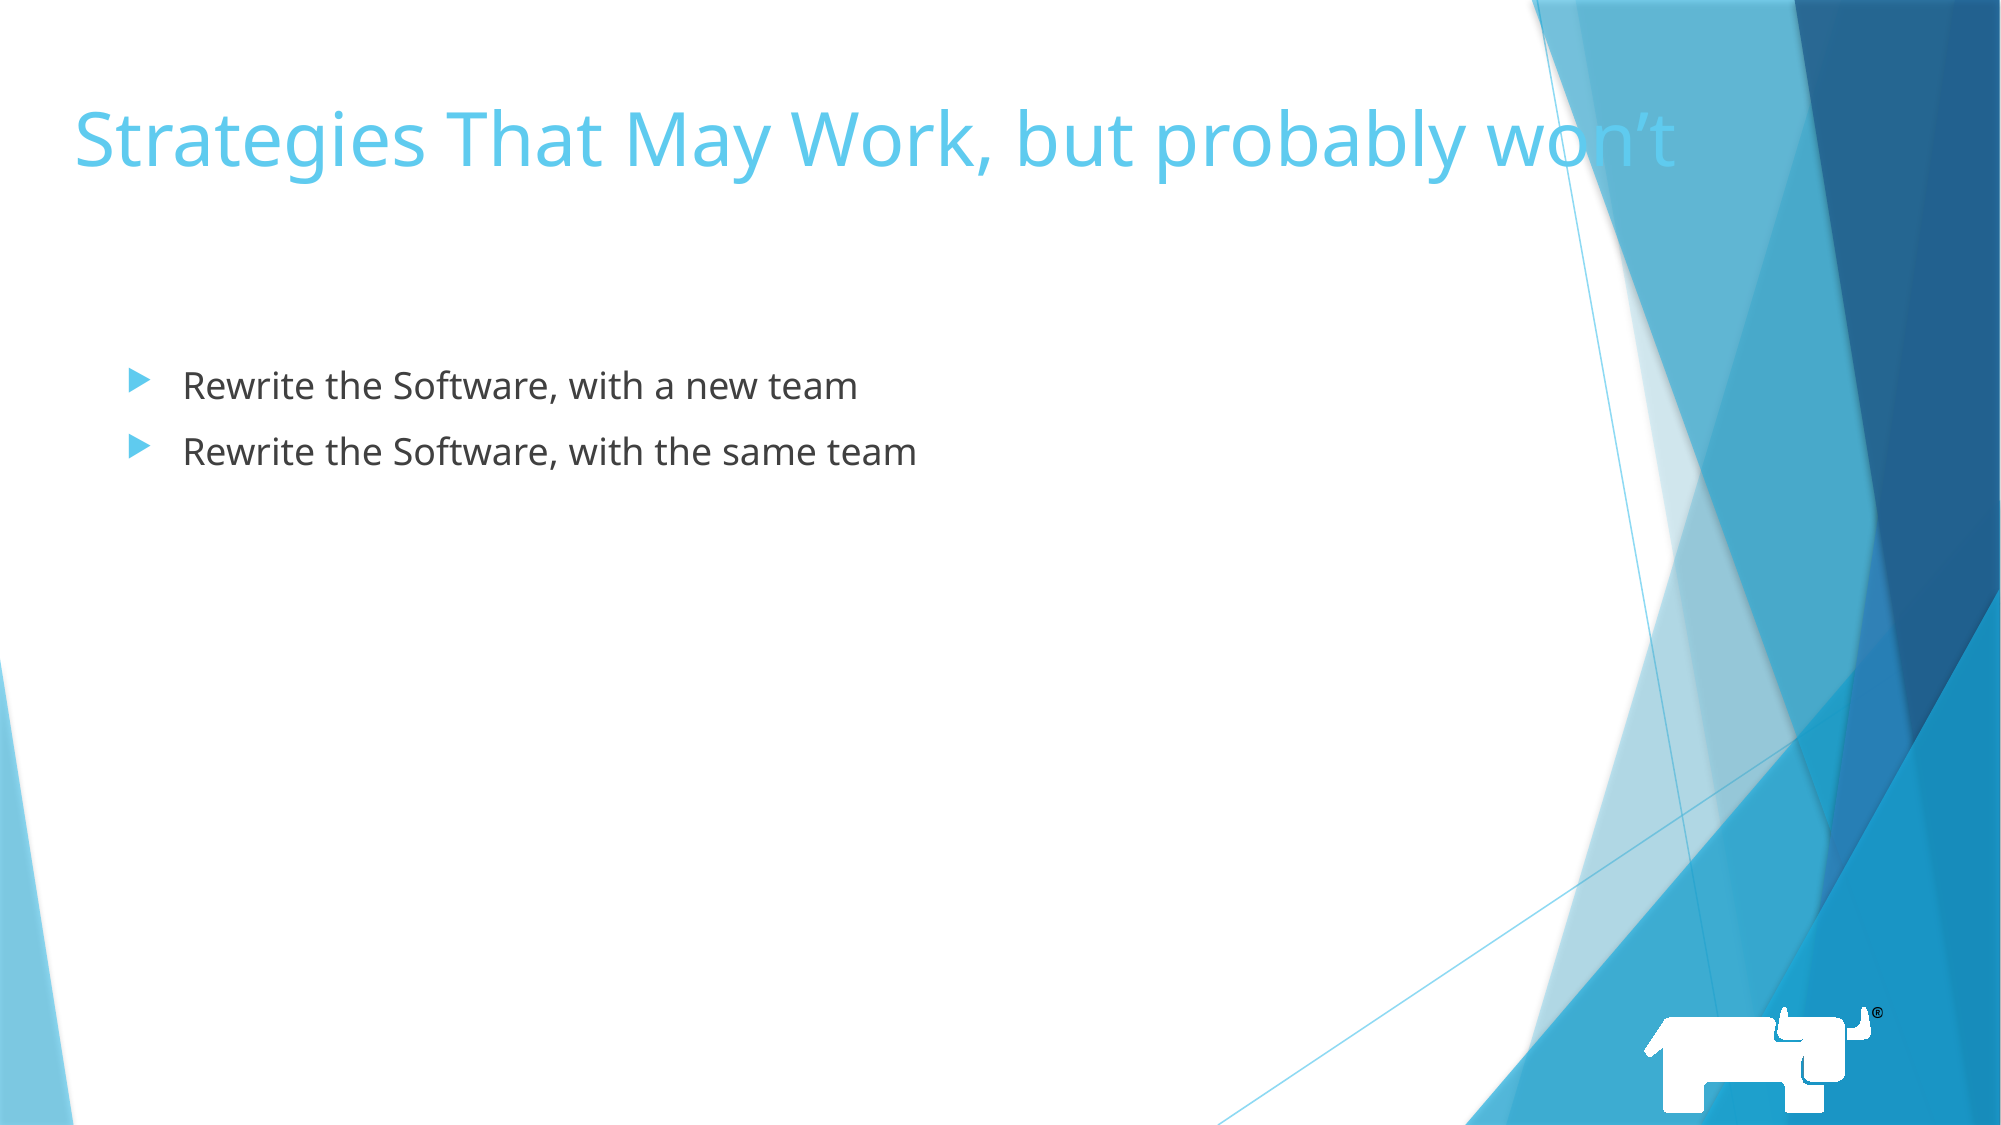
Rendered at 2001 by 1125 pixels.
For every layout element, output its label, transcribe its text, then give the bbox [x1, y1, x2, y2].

picture [1644, 1007, 1883, 1113]
list Rewrite the Software, with a new team Rewrite the Software, with the same team [111, 354, 1522, 992]
title Strategies That May Work, but probably won’t [59, 84, 1941, 244]
